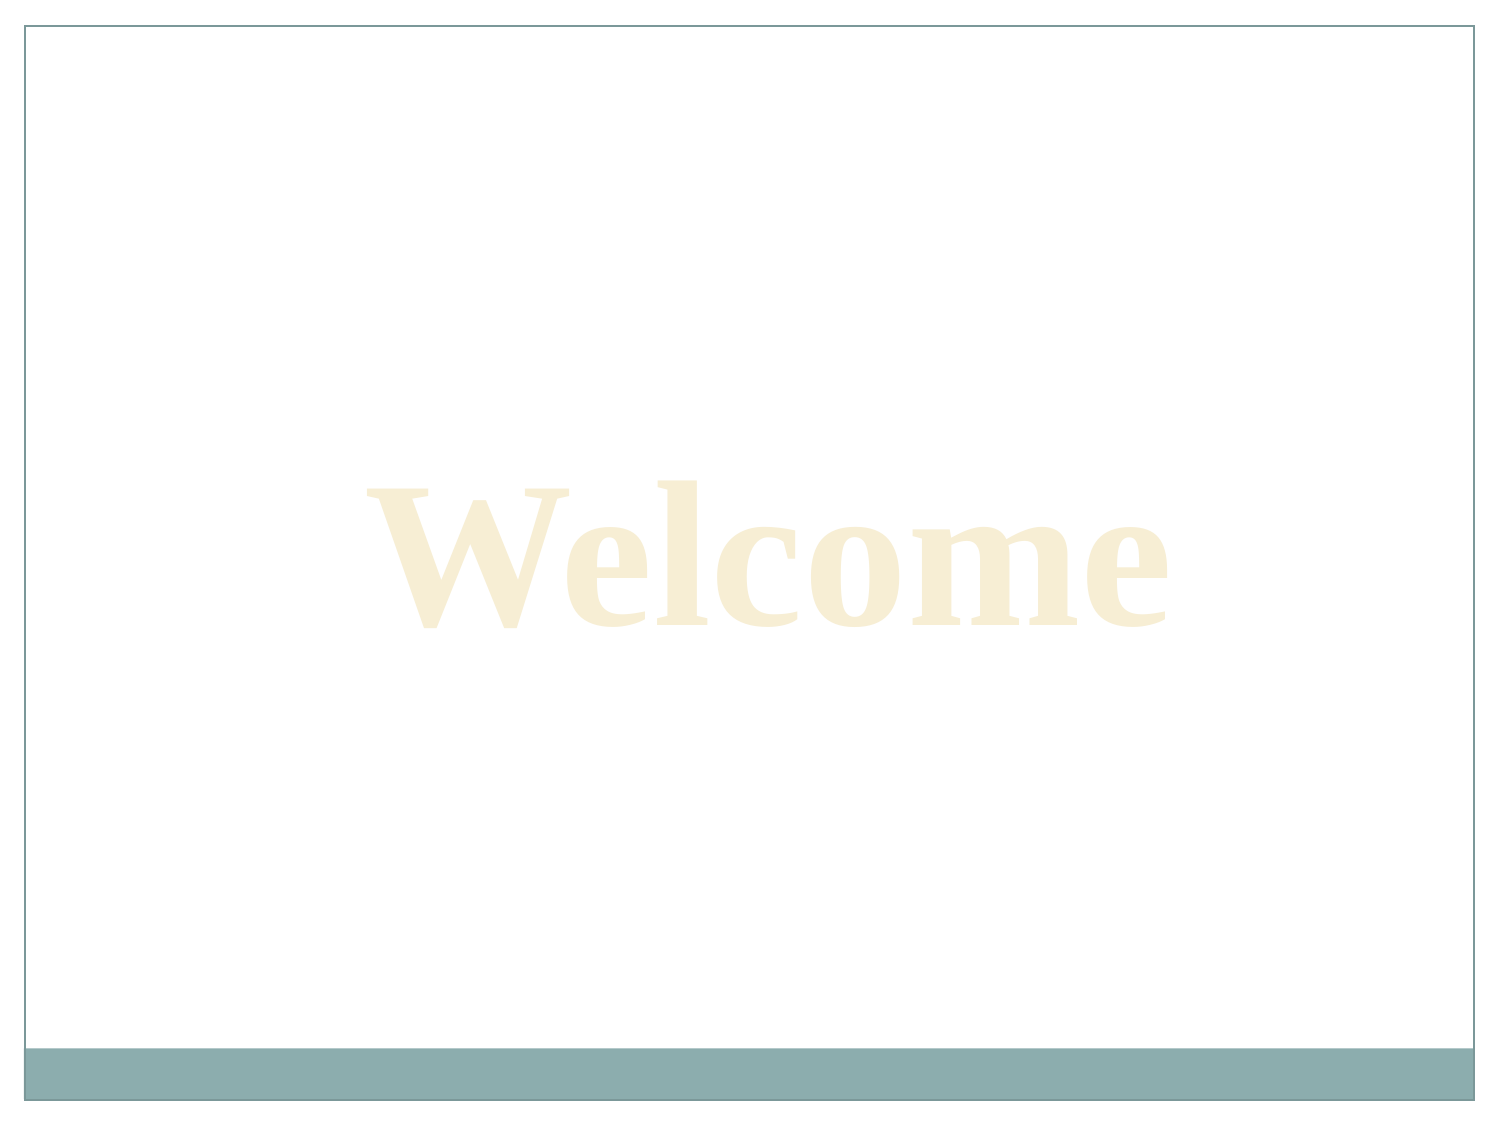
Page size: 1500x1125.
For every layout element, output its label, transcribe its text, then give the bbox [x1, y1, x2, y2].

text_box Welcome [269, 410, 1219, 675]
